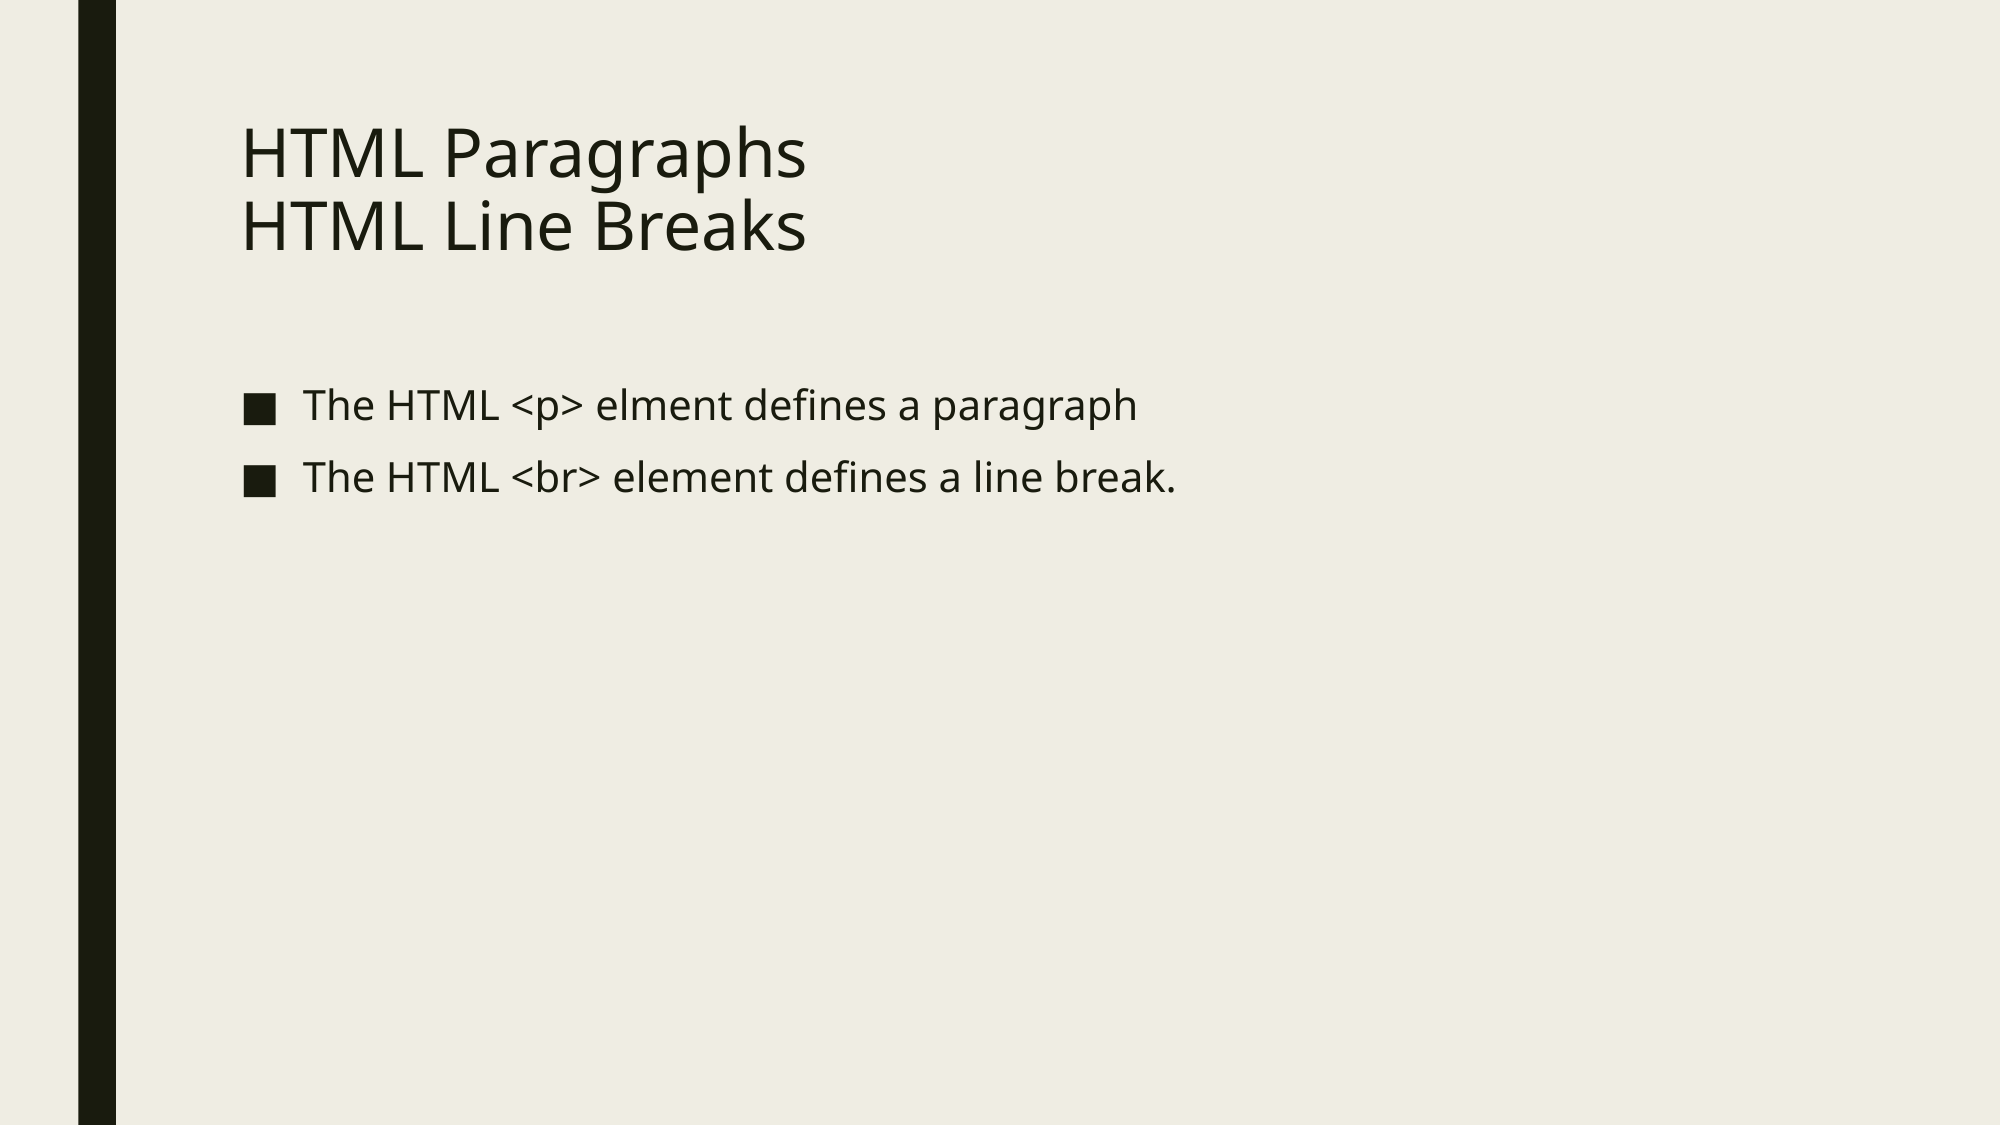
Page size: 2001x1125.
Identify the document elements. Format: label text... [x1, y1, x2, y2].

title HTML Paragraphs HTML Line Breaks [225, 112, 1800, 357]
list The HTML <p> elment defines a paragraph The HTML <br> element defines a line break. [225, 375, 1800, 963]
